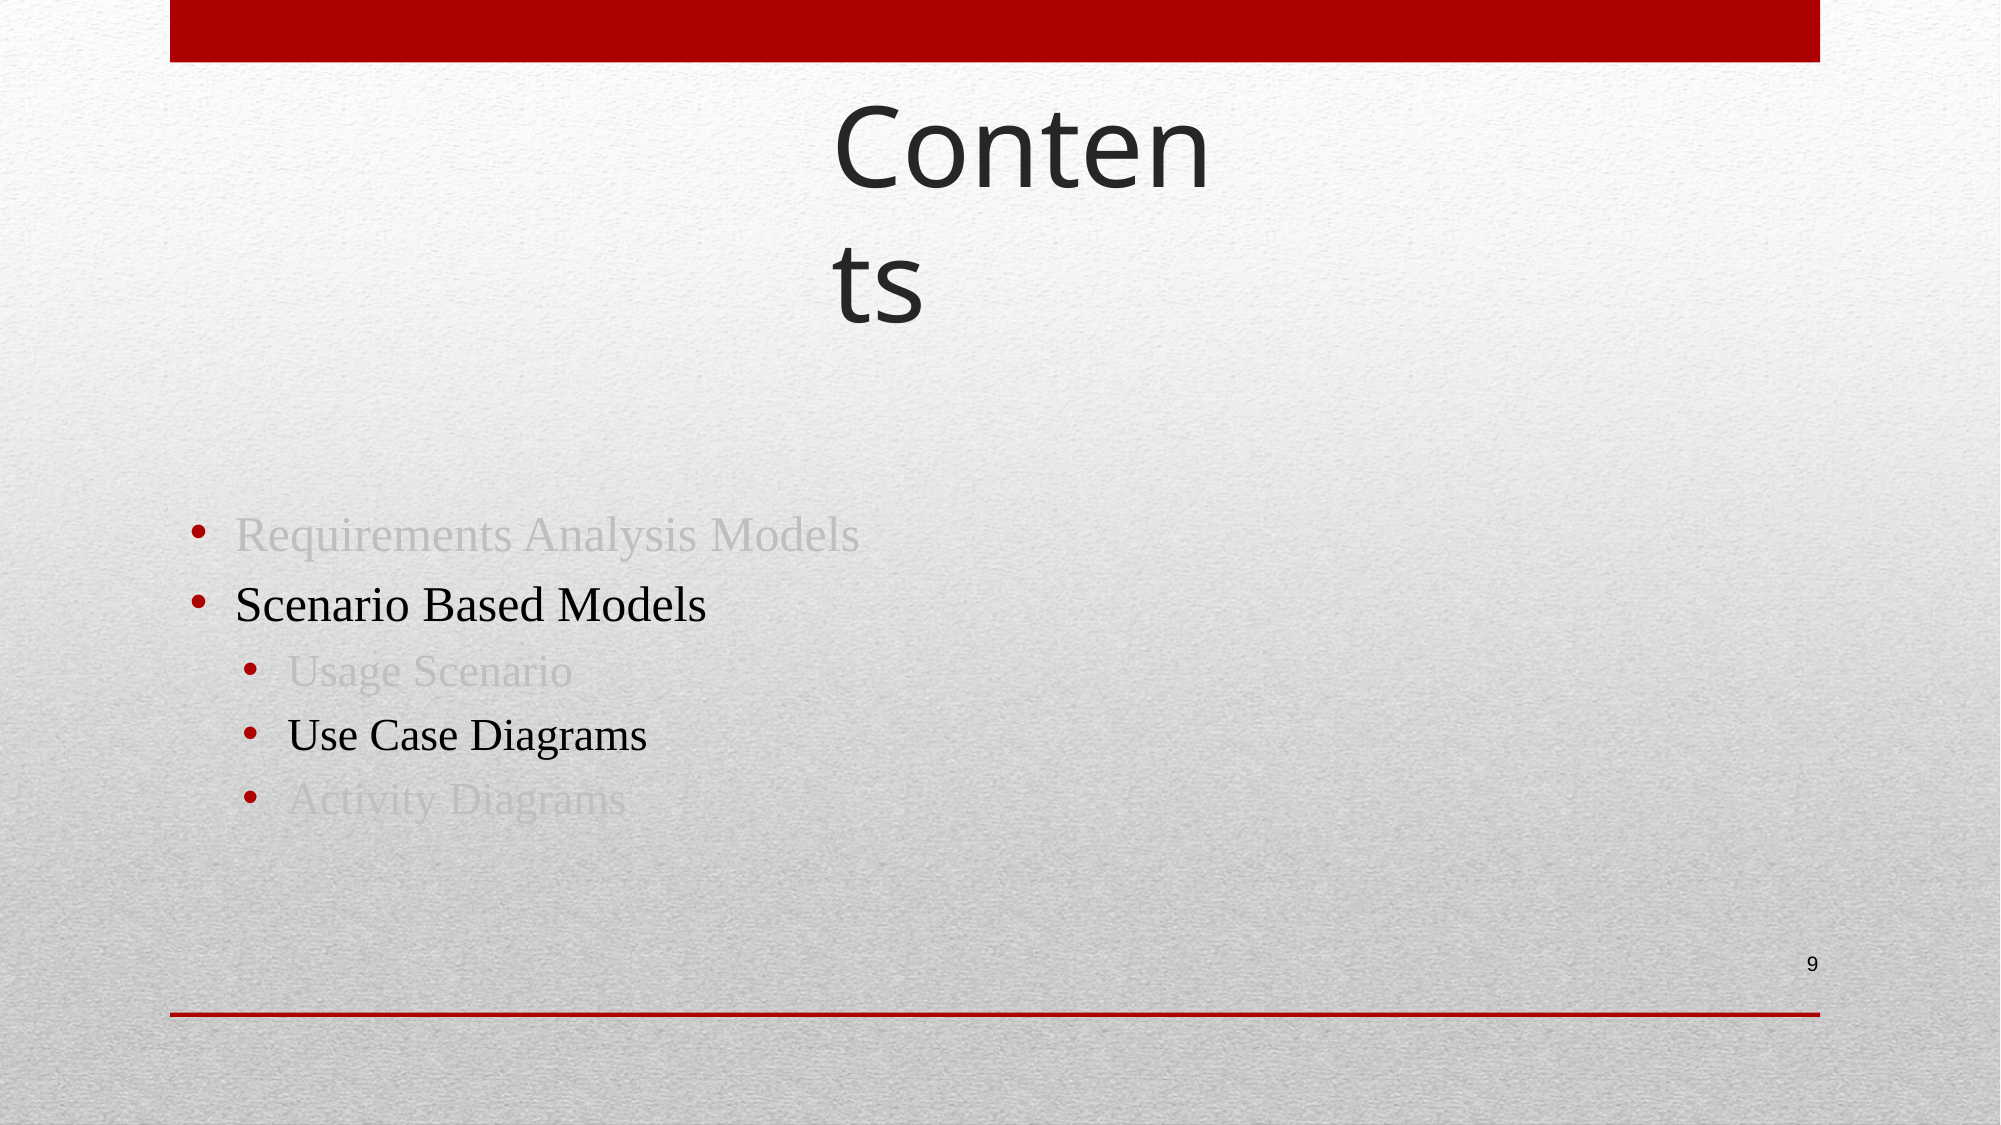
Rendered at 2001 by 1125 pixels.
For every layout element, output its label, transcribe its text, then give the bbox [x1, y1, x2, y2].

picture [0, 0, 2001, 1125]
title Contents [821, 71, 1264, 344]
list Requirements Analysis Models Scenario Based Models Usage Scenario Use Case Diagrams Activity Diagrams [174, 344, 1825, 982]
slide_number 9 [1666, 933, 1834, 993]
